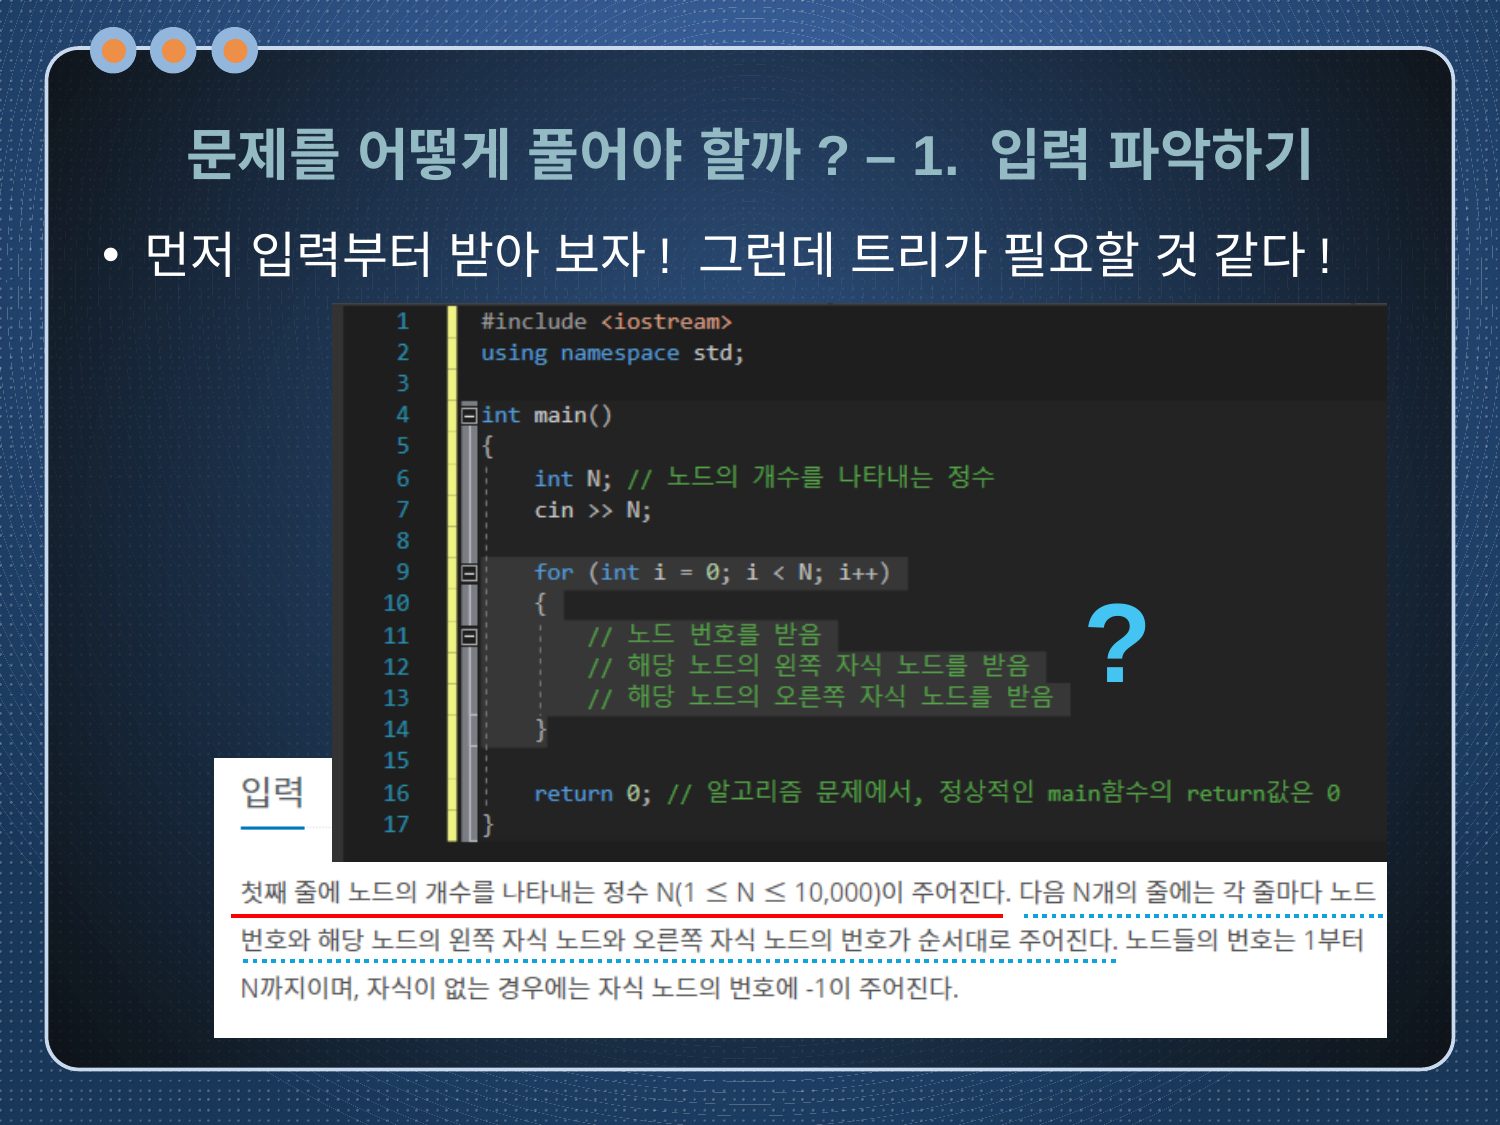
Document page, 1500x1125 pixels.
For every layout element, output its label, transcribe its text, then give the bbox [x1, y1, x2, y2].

list 먼저 입력부터 받아 보자! 그런데 트리가 필요할 것 같다! [86, 216, 1419, 1009]
picture [214, 303, 1387, 1038]
title 문제를 어떻게 풀어야 할까? – 1. 입력 파악하기 [82, 75, 1419, 231]
